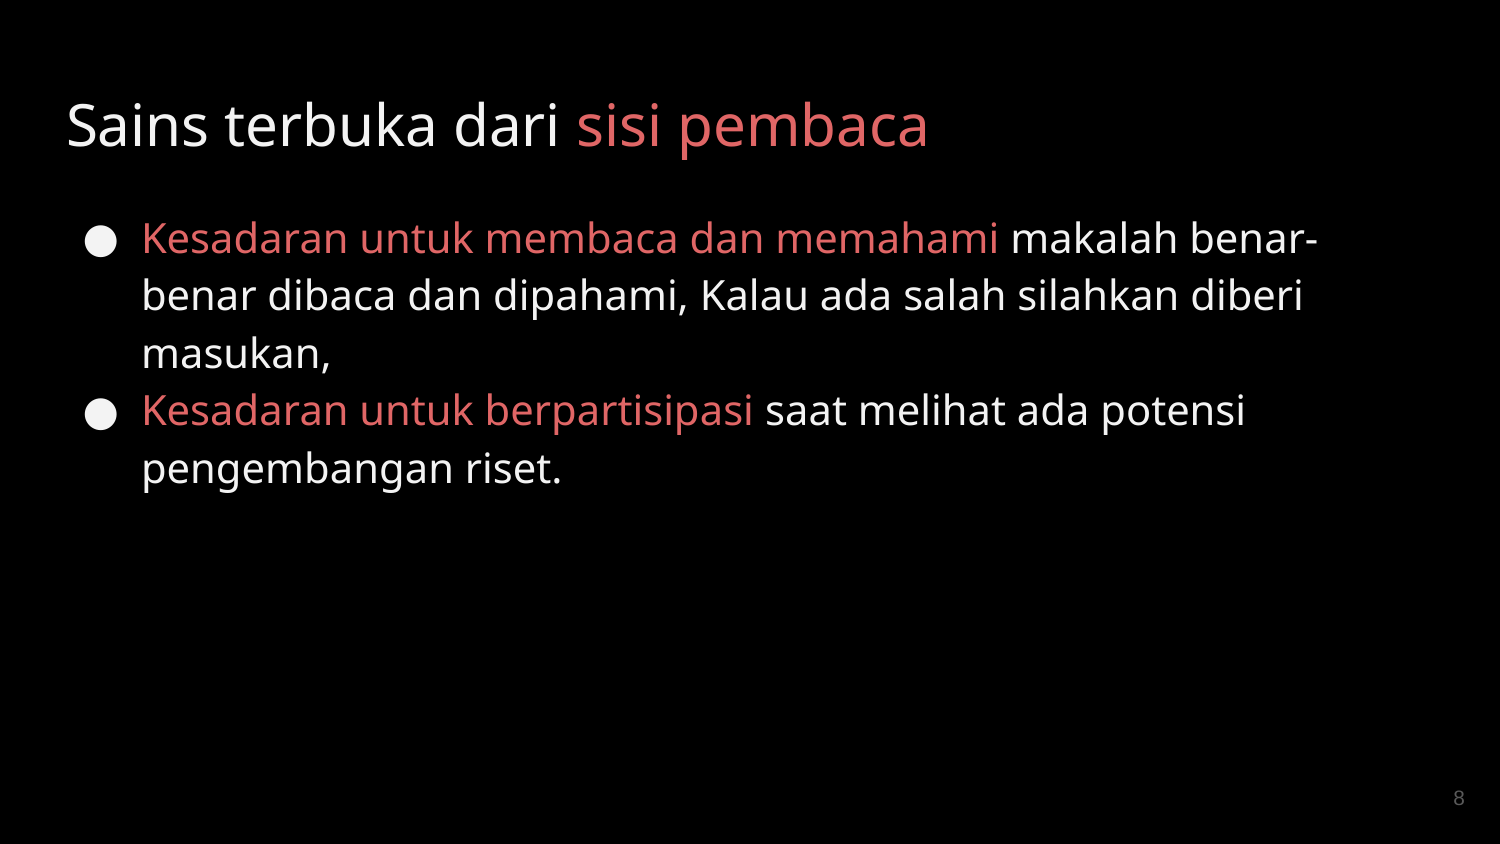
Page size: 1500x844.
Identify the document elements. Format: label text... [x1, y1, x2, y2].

slide_number ‹#› [1389, 764, 1480, 830]
list Kesadaran untuk membaca dan memahami makalah benar-benar dibaca dan dipahami, Kalau ada salah silahkan diberi masukan, Kesadaran untuk berpartisipasi saat melihat ada potensi pengembangan riset. [51, 189, 1449, 750]
title Sains terbuka dari sisi pembaca [51, 72, 1449, 167]
